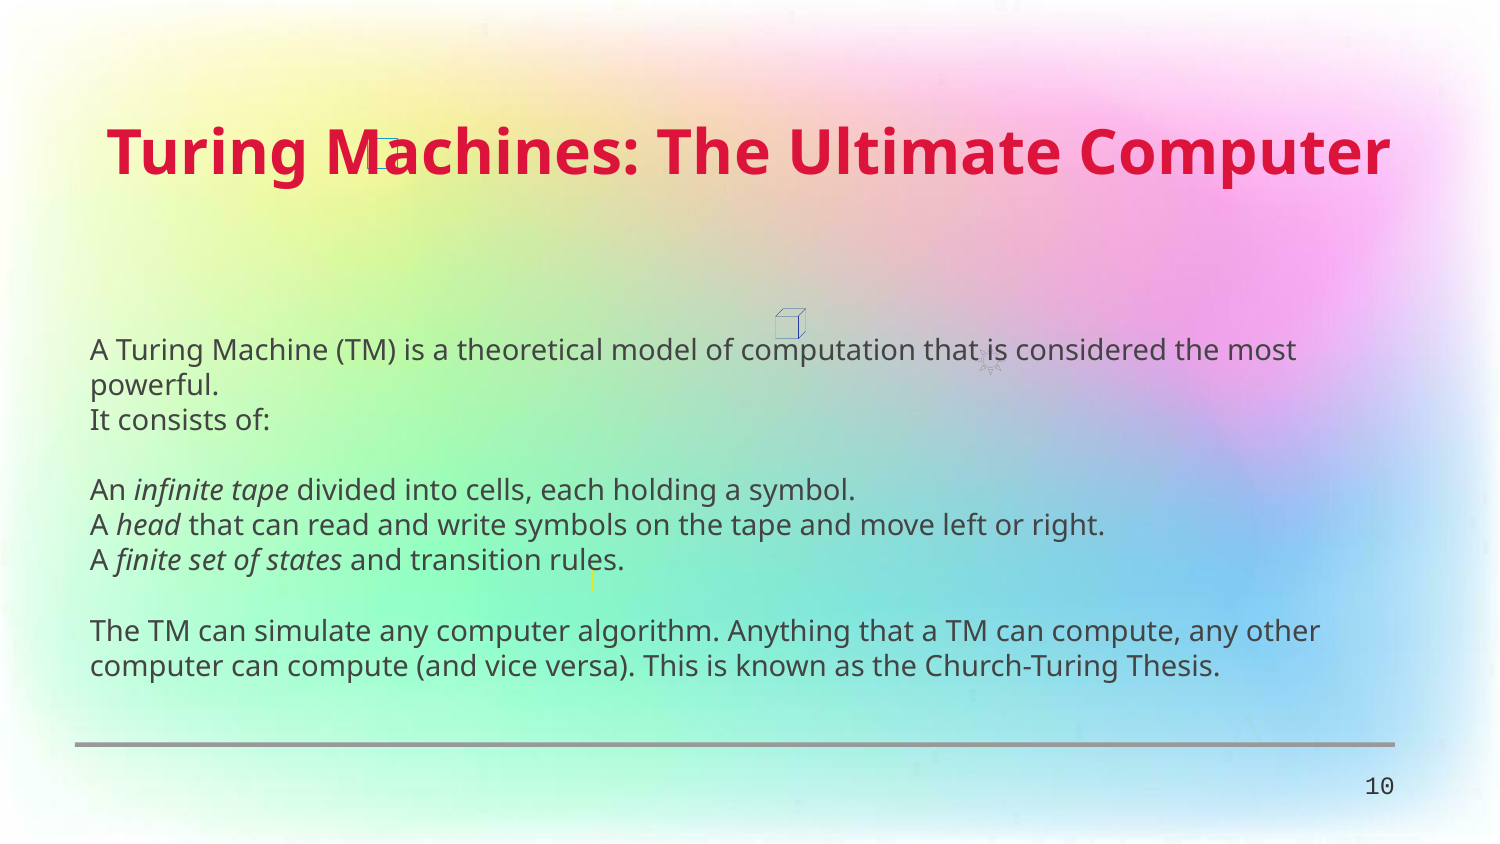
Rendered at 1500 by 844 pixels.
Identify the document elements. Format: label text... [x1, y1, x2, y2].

picture [0, 0, 1500, 844]
text_box A Turing Machine (TM) is a theoretical model of computation that is considered the most powerful. It consists of: An infinite tape divided into cells, each holding a symbol. A head that can read and write symbols on the tape and move left or right. A finite set of states and transition rules. The TM can simulate any computer algorithm. Anything that a TM can compute, any other computer can compute (and vice versa). This is known as the Church-Turing Thesis. [74, 270, 1425, 777]
text_box Turing Machines: The Ultimate Computer [74, 74, 1425, 225]
text_box [74, 742, 1395, 747]
